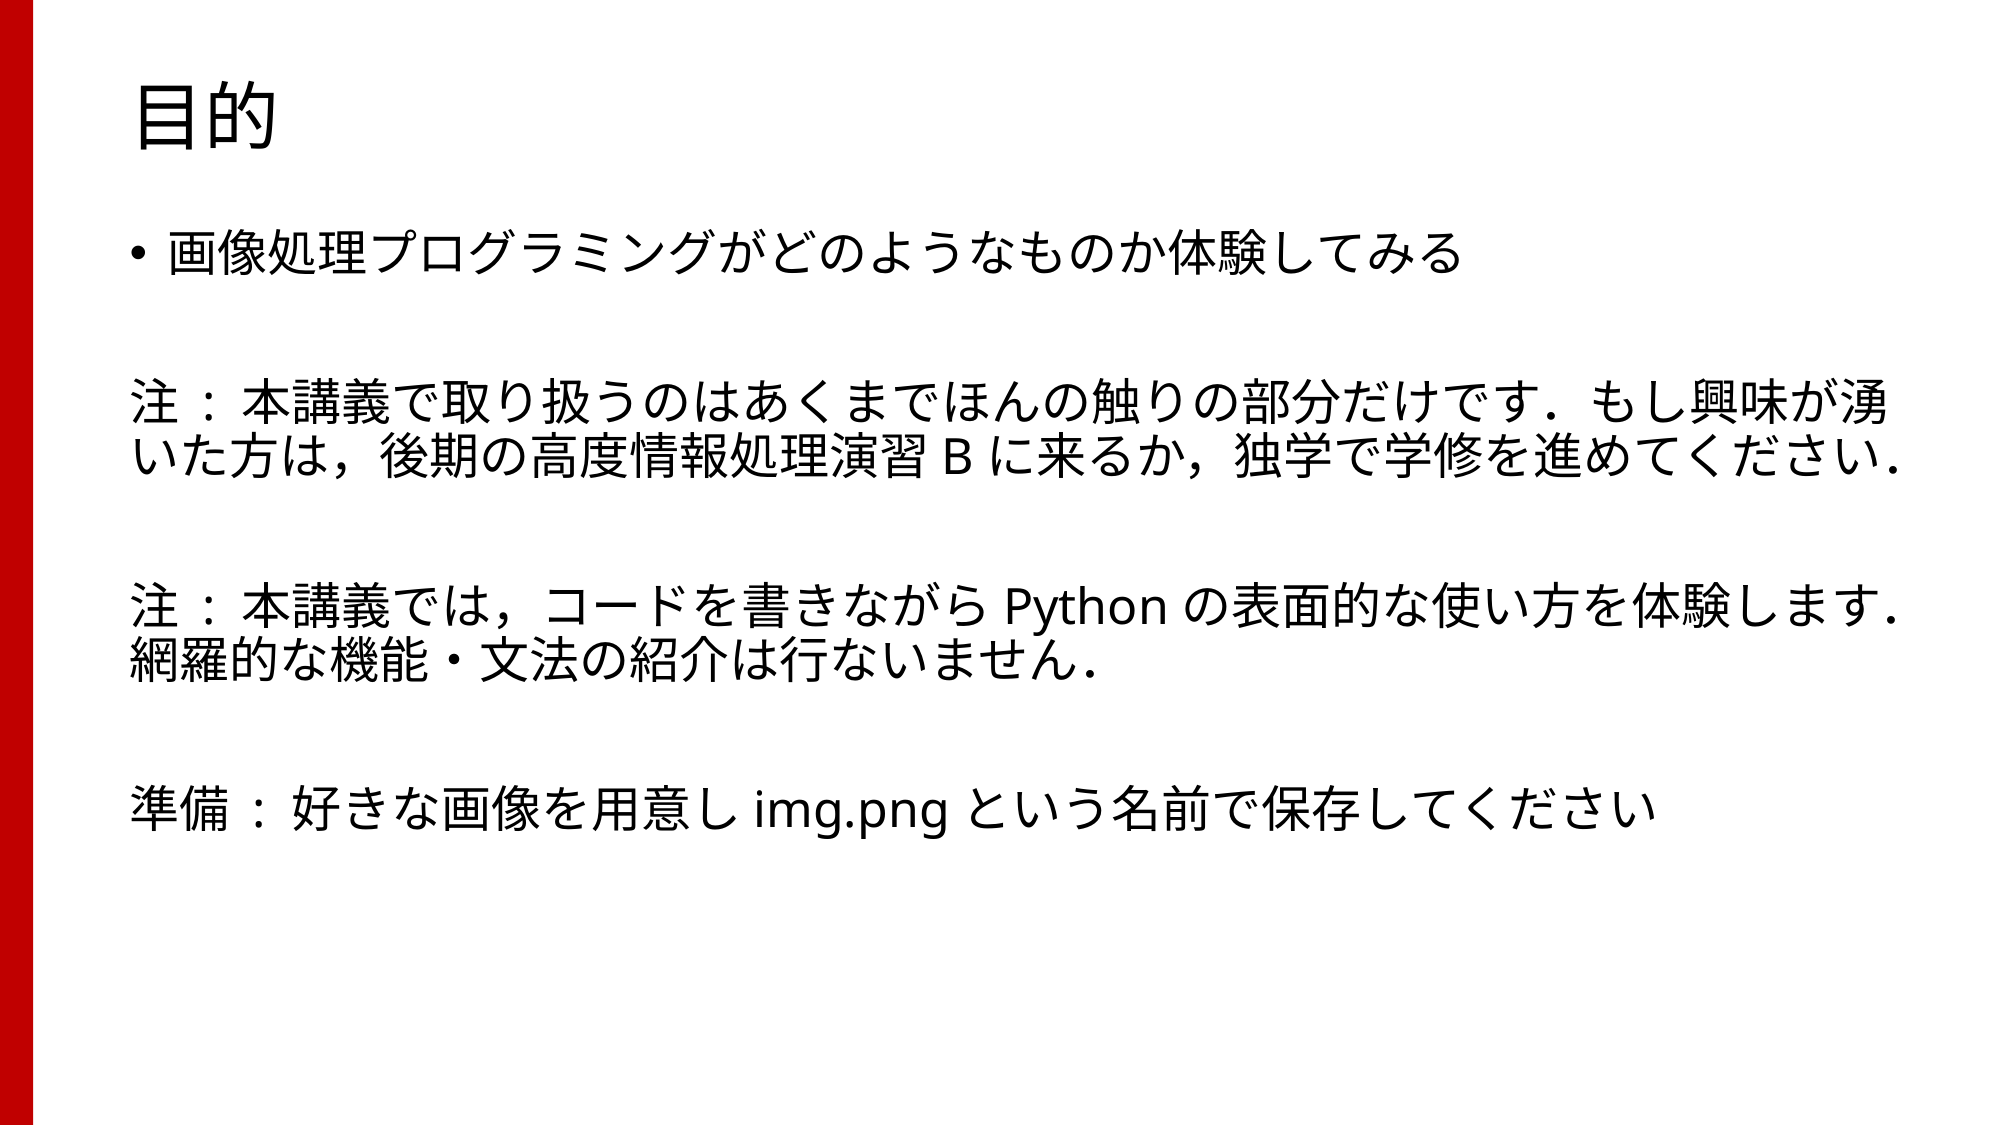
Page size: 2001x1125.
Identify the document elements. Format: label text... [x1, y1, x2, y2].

title 目的 [114, 59, 1928, 181]
list 画像処理プログラミングがどのようなものか体験してみる 注 : 本講義で取り扱うのはあくまでほんの触りの部分だけです．もし興味が湧いた方は，後期の高度情報処理演習Bに来るか，独学で学修を進めてください． 注 : 本講義では，コードを書きながらPythonの表面的な使い方を体験します．網羅的な機能・文法の紹介は行ないません． 準備 : 好きな画像を用意しimg.pngという名前で保存してください [114, 220, 1919, 1088]
